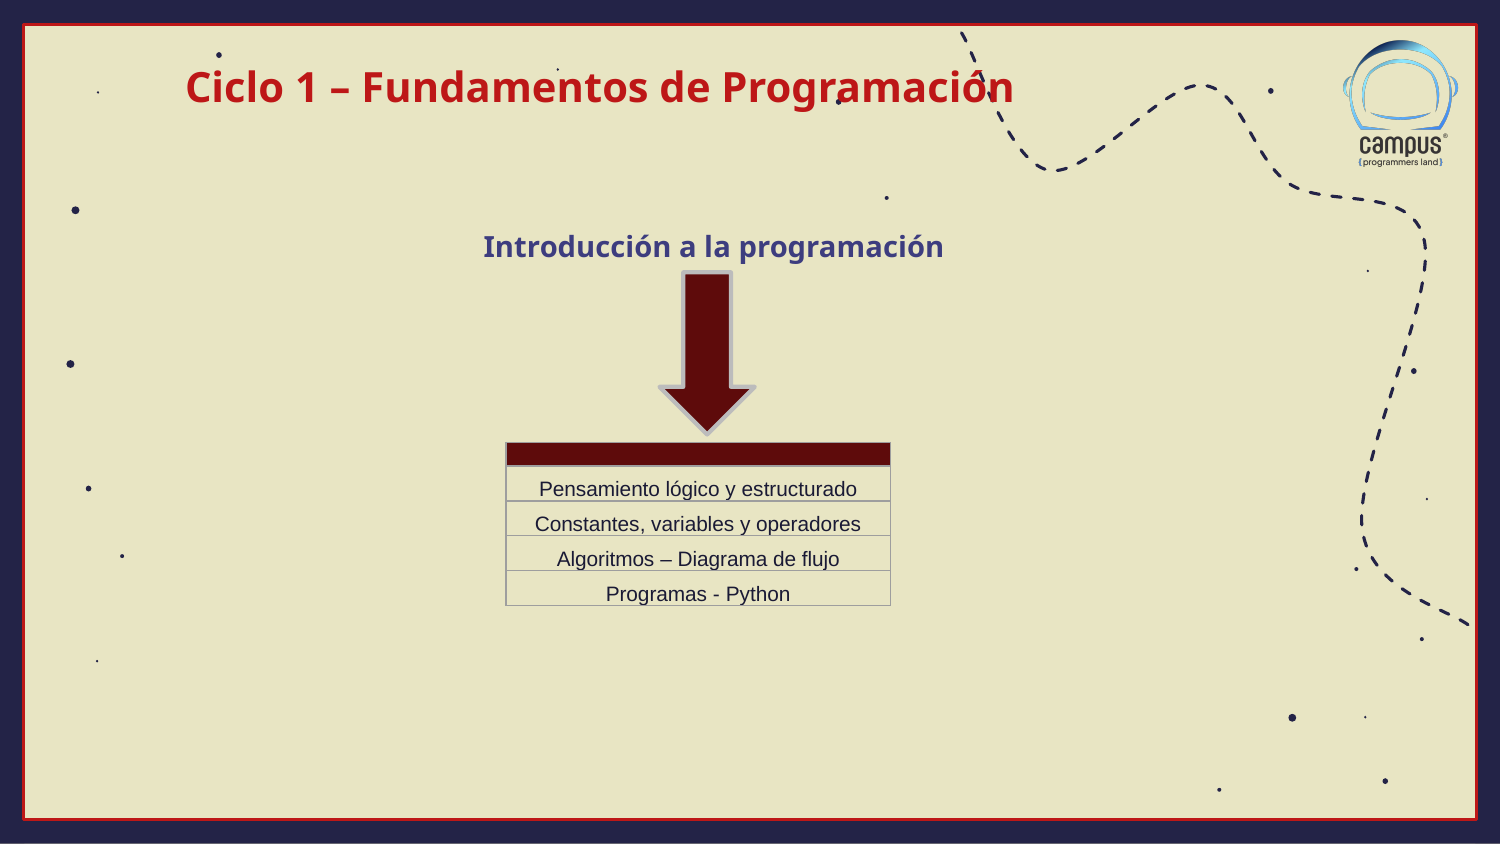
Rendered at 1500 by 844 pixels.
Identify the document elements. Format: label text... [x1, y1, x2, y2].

text_box [657, 270, 757, 437]
text_box Ciclo 1 – Fundamentos de Programación [0, 25, 1232, 126]
table_cell Constantes, variables y operadores [507, 502, 890, 535]
text_box Introducción a la programación [383, 215, 1045, 278]
table_cell Algoritmos – Diagrama de flujo [507, 536, 890, 570]
picture [1310, 13, 1491, 194]
table_header [507, 443, 890, 465]
table_cell Programas - Python [507, 571, 890, 605]
table_cell Pensamiento lógico y estructurado [507, 467, 890, 500]
